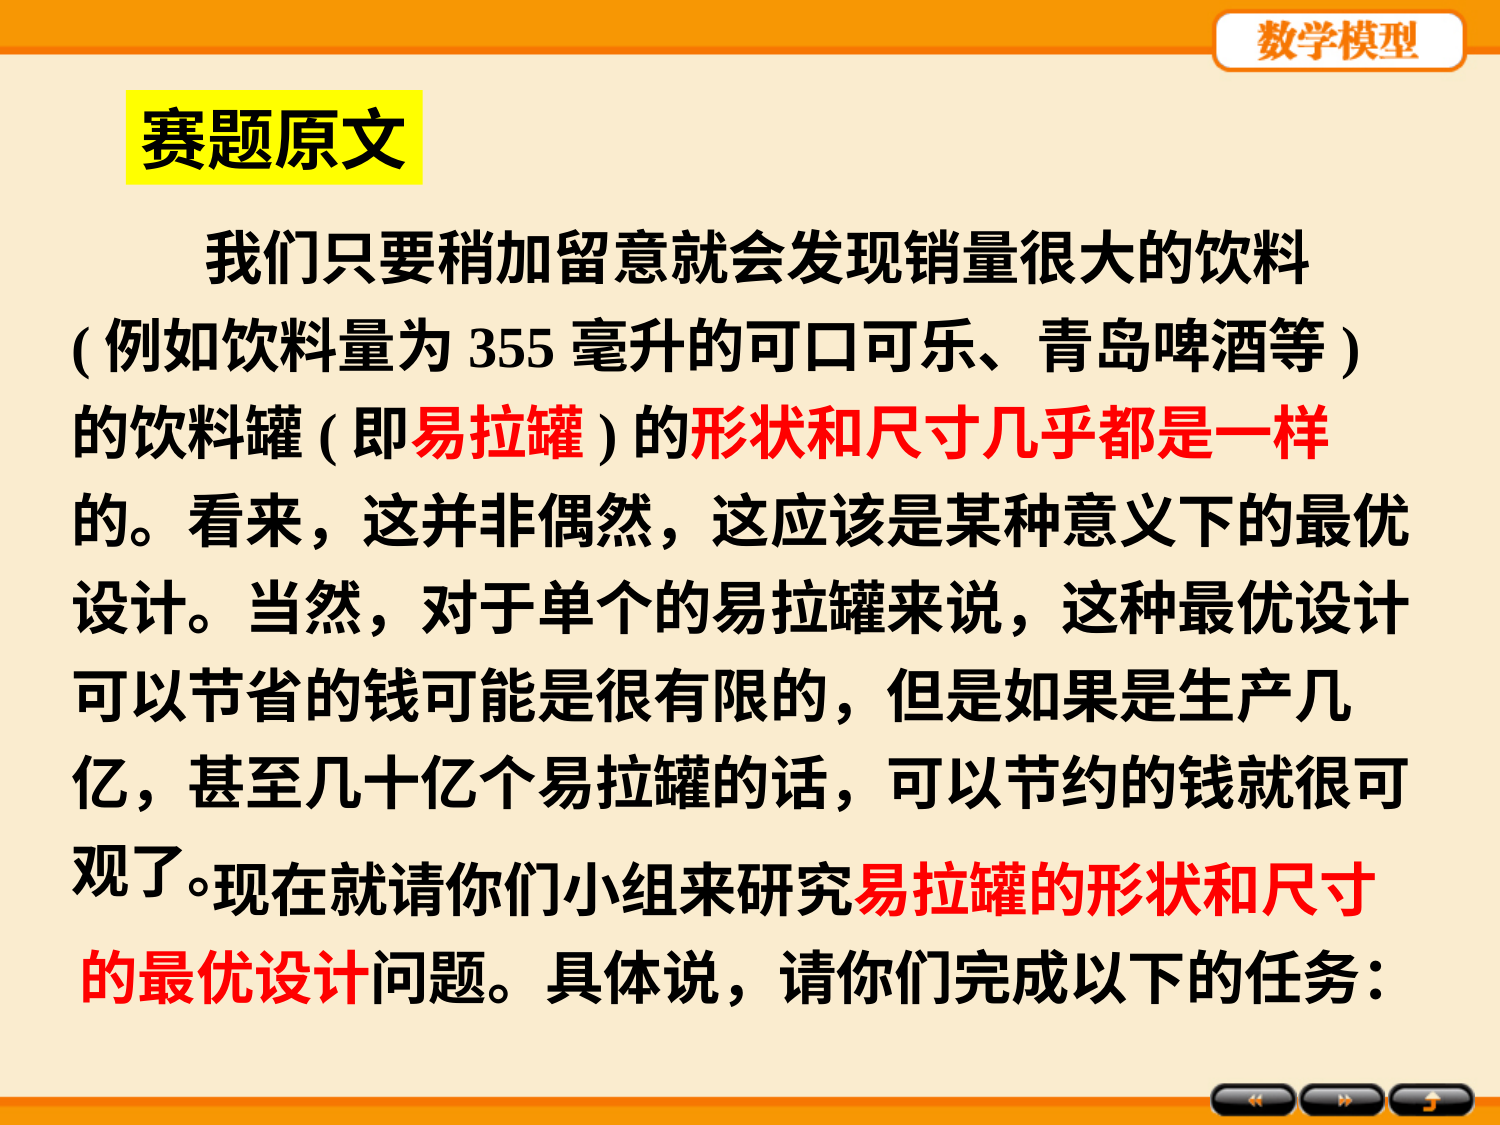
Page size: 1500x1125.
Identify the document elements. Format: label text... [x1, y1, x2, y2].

picture [0, 0, 1500, 1125]
text_box 我们只要稍加留意就会发现销量很大的饮料 (例如饮料量为355毫升的可口可乐、青岛啤酒等)的饮料罐(即易拉罐)的形状和尺寸几乎都是一样的。看来，这并非偶然，这应该是某种意义下的最优设计。当然，对于单个的易拉罐来说，这种最优设计可以节省的钱可能是很有限的，但是如果是生产几亿，甚至几十亿个易拉罐的话，可以节约的钱就很可观了。 [56, 196, 1439, 912]
text_box 现在就请你们小组来研究易拉罐的形状和尺寸的最优设计问题。具体说，请你们完成以下的任务： [64, 828, 1447, 1019]
text_box 赛题原文 [125, 90, 423, 185]
